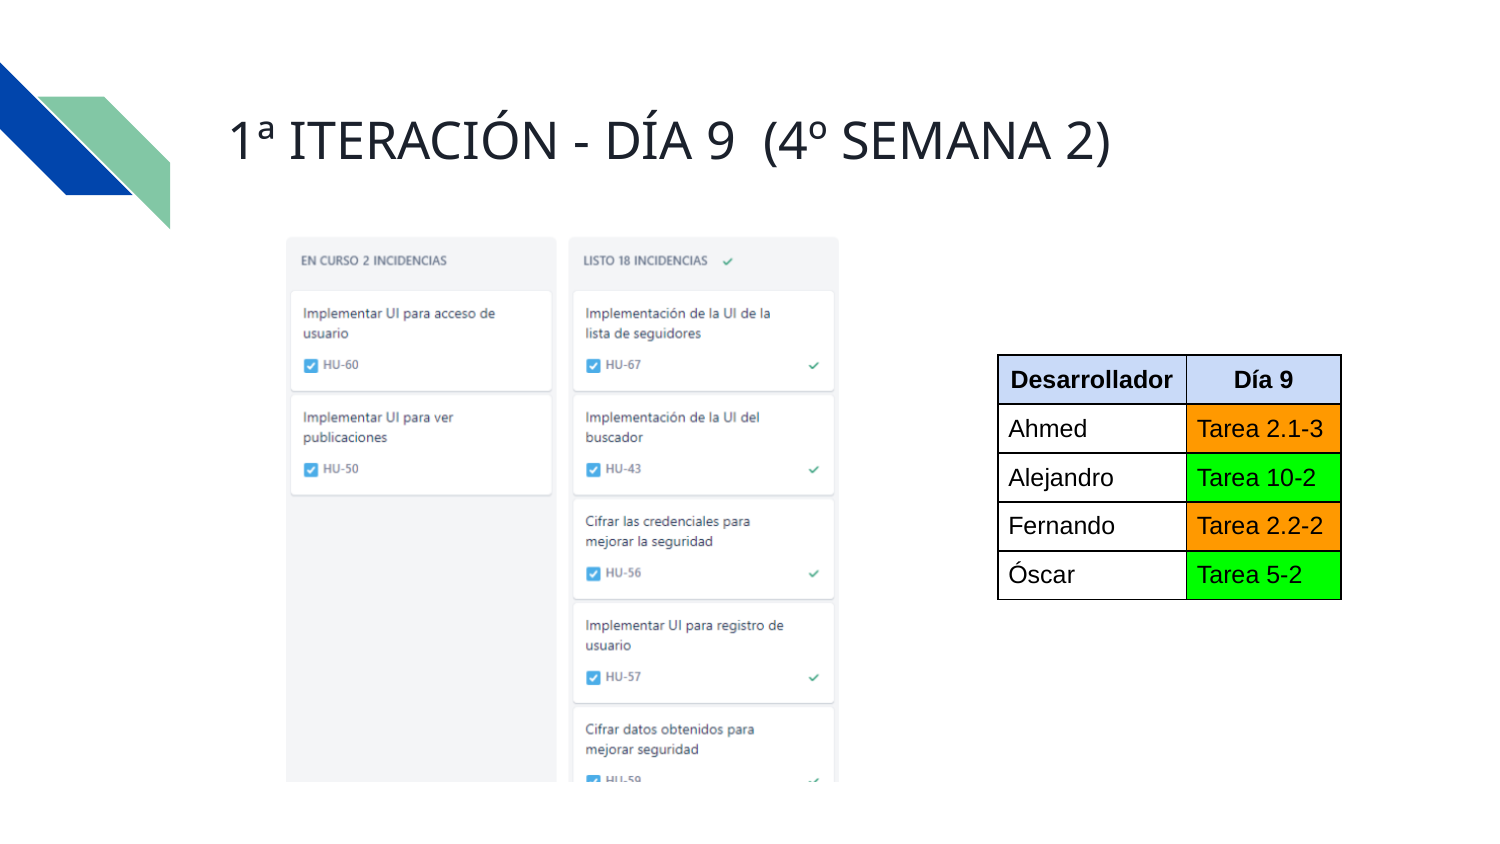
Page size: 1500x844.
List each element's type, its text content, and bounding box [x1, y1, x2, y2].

table_header Día 9 [1187, 356, 1340, 403]
picture [284, 214, 848, 782]
table_cell Alejandro [999, 454, 1186, 501]
table_cell Tarea 2.1-3 [1187, 405, 1340, 452]
title 1ª ITERACIÓN - DÍA 9 (4º SEMANA 2) [212, 64, 1368, 215]
table_header Desarrollador [999, 356, 1186, 403]
table_cell Óscar [999, 552, 1186, 599]
table_cell Fernando [999, 503, 1186, 550]
table_cell Tarea 10-2 [1187, 454, 1340, 501]
table_cell Ahmed [999, 405, 1186, 452]
table_cell Tarea 5-2 [1187, 552, 1340, 599]
table_cell Tarea 2.2-2 [1187, 503, 1340, 550]
